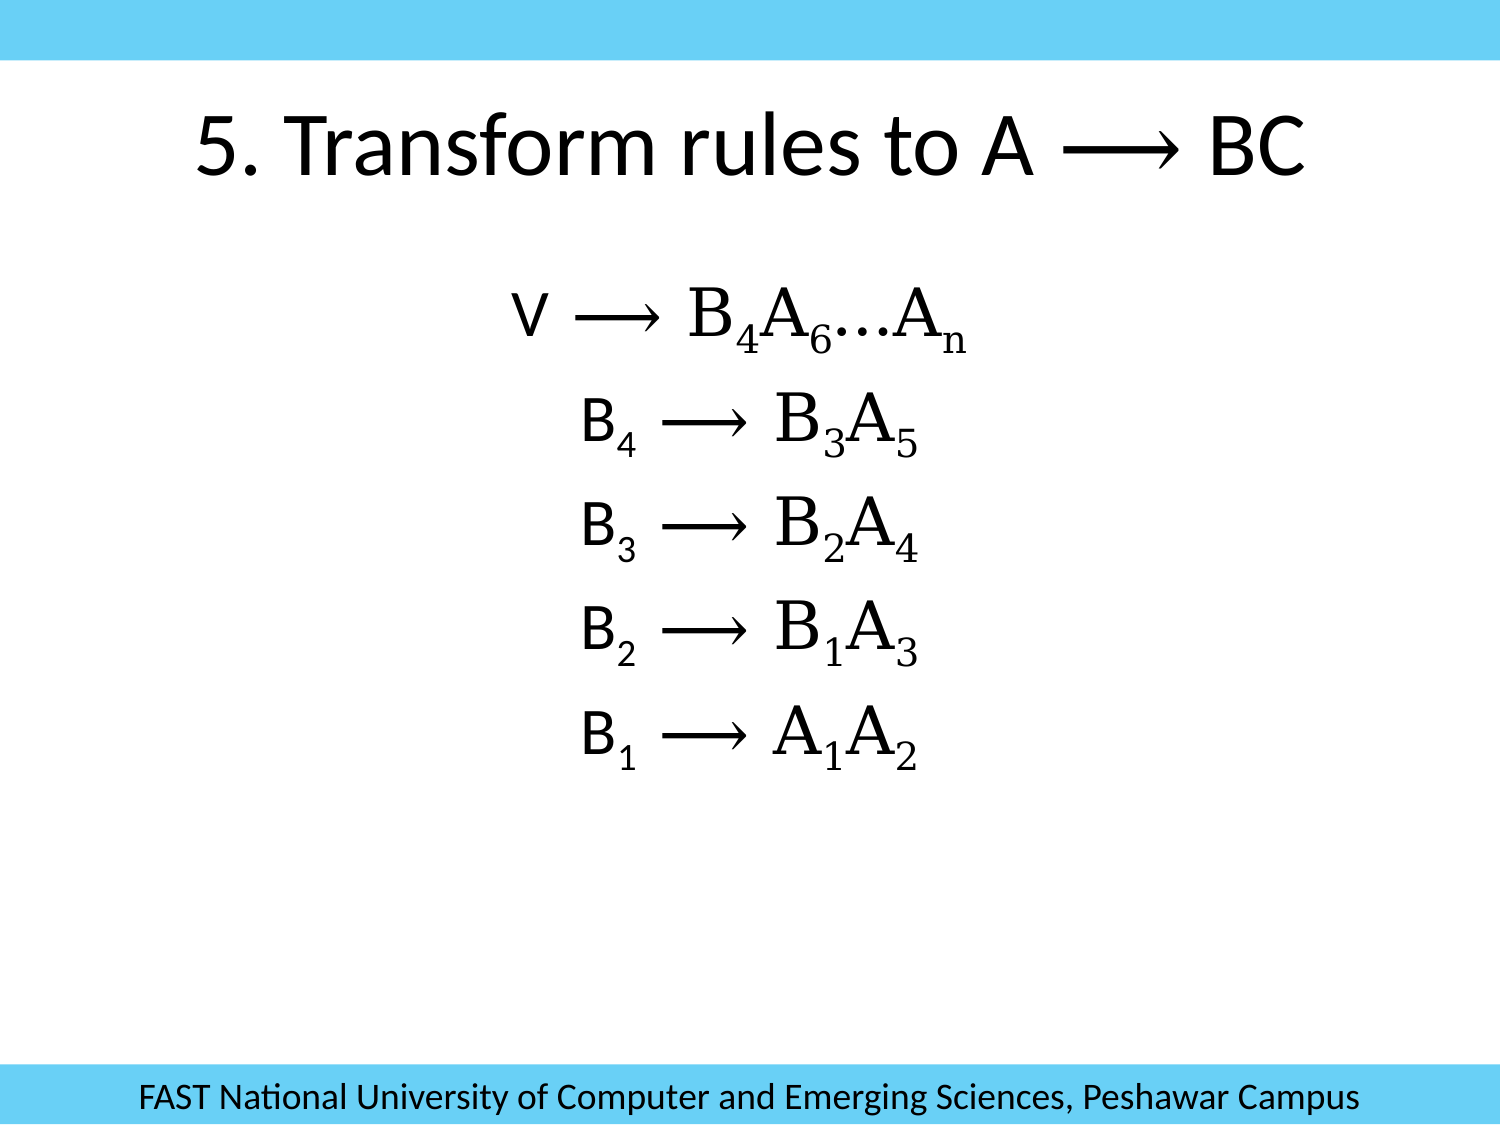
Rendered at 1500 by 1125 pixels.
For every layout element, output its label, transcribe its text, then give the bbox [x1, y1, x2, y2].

title 5. Transform rules to A ⟶ BC [75, 45, 1425, 233]
list V ⟶ B4A6…An B4 ⟶ B3A5 B3 ⟶ B2A4 B2 ⟶ B1A3 B1 ⟶ A1A2 [75, 262, 1425, 1005]
